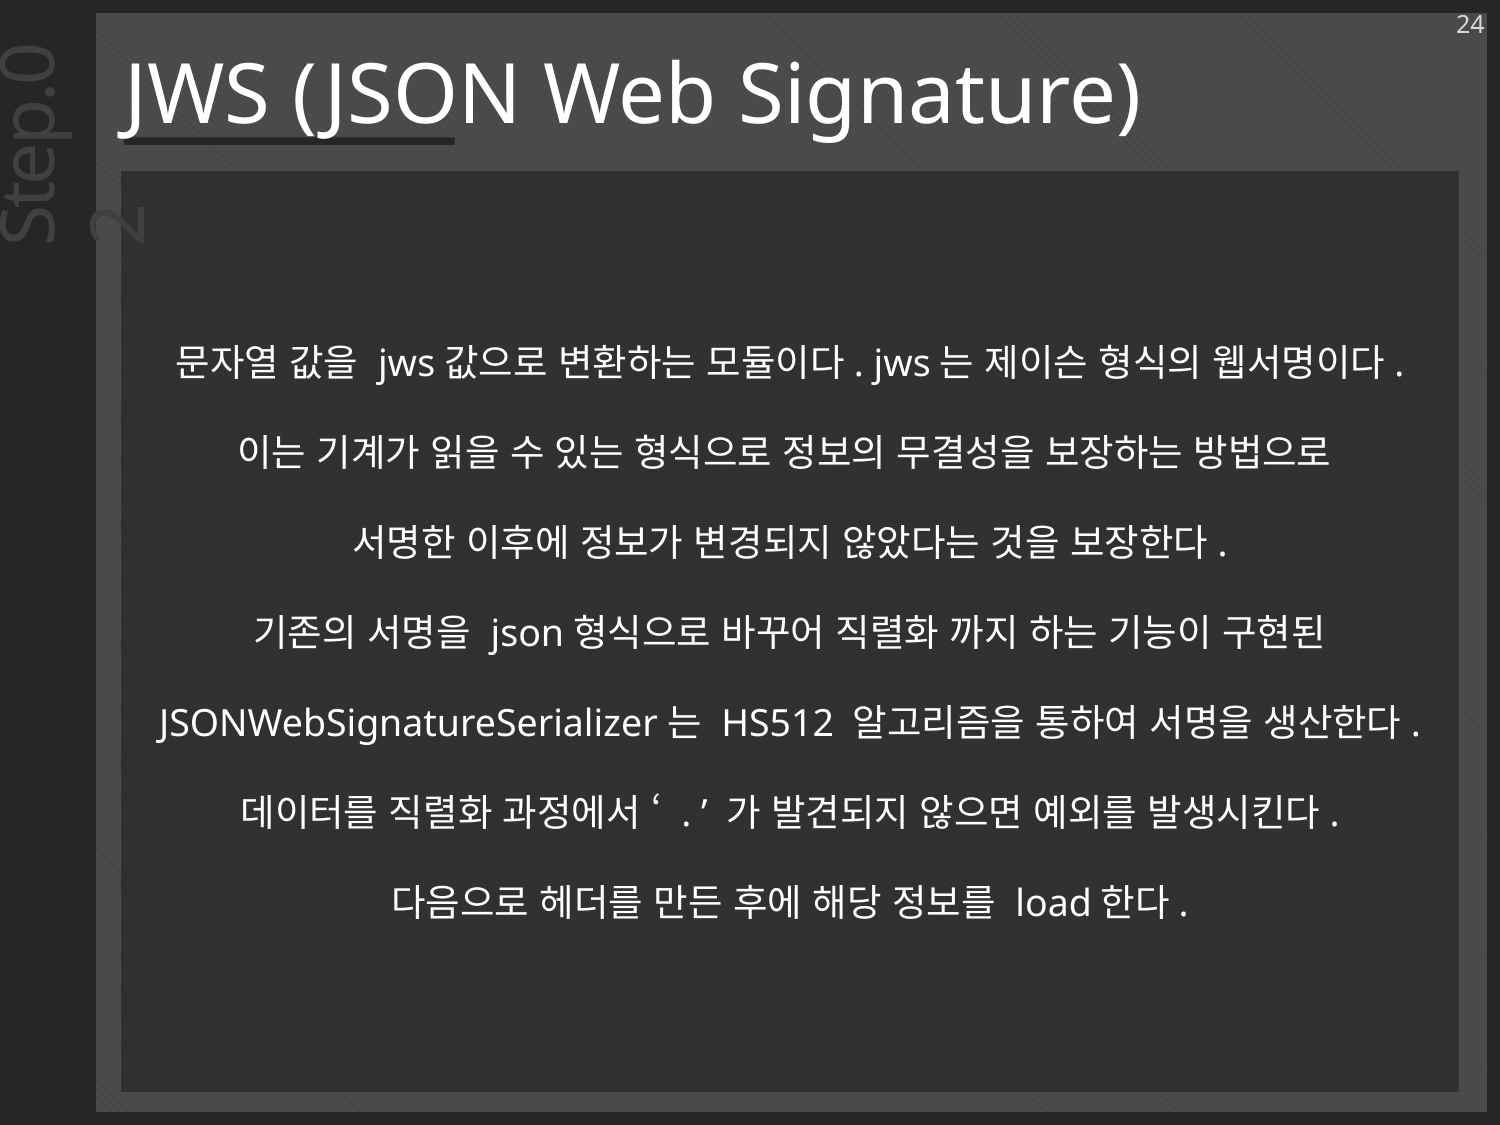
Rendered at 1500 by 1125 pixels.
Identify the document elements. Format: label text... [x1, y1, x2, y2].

text_box [0, 0, 98, 1125]
text_box [98, 0, 1500, 1125]
text_box Step.02 [28, 7, 111, 262]
text_box 문자열 값을 jws값으로 변환하는 모듈이다. jws는 제이슨 형식의 웹서명이다. 이는 기계가 읽을 수 있는 형식으로 정보의 무결성을 보장하는 방법으로 서명한 이후에 정보가 변경되지 않았다는 것을 보장한다. 기존의 서명을 json형식으로 바꾸어 직렬화 까지 하는 기능이 구현된 JSONWebSignatureSerializer는 HS512 알고리즘을 통하여 서명을 생산한다. 데이터를 직렬화 과정에서 ‘ . ’ 가 발견되지 않으면 예외를 발생시킨다. 다음으로 헤더를 만든 후에 해당 정보를 load한다. [119, 169, 1461, 1094]
text_box [123, 28, 450, 32]
slide_number 24 [1114, 15, 1485, 56]
text_box [129, 125, 1371, 657]
text_box JWS (JSON Web Signature) [110, 32, 1158, 148]
